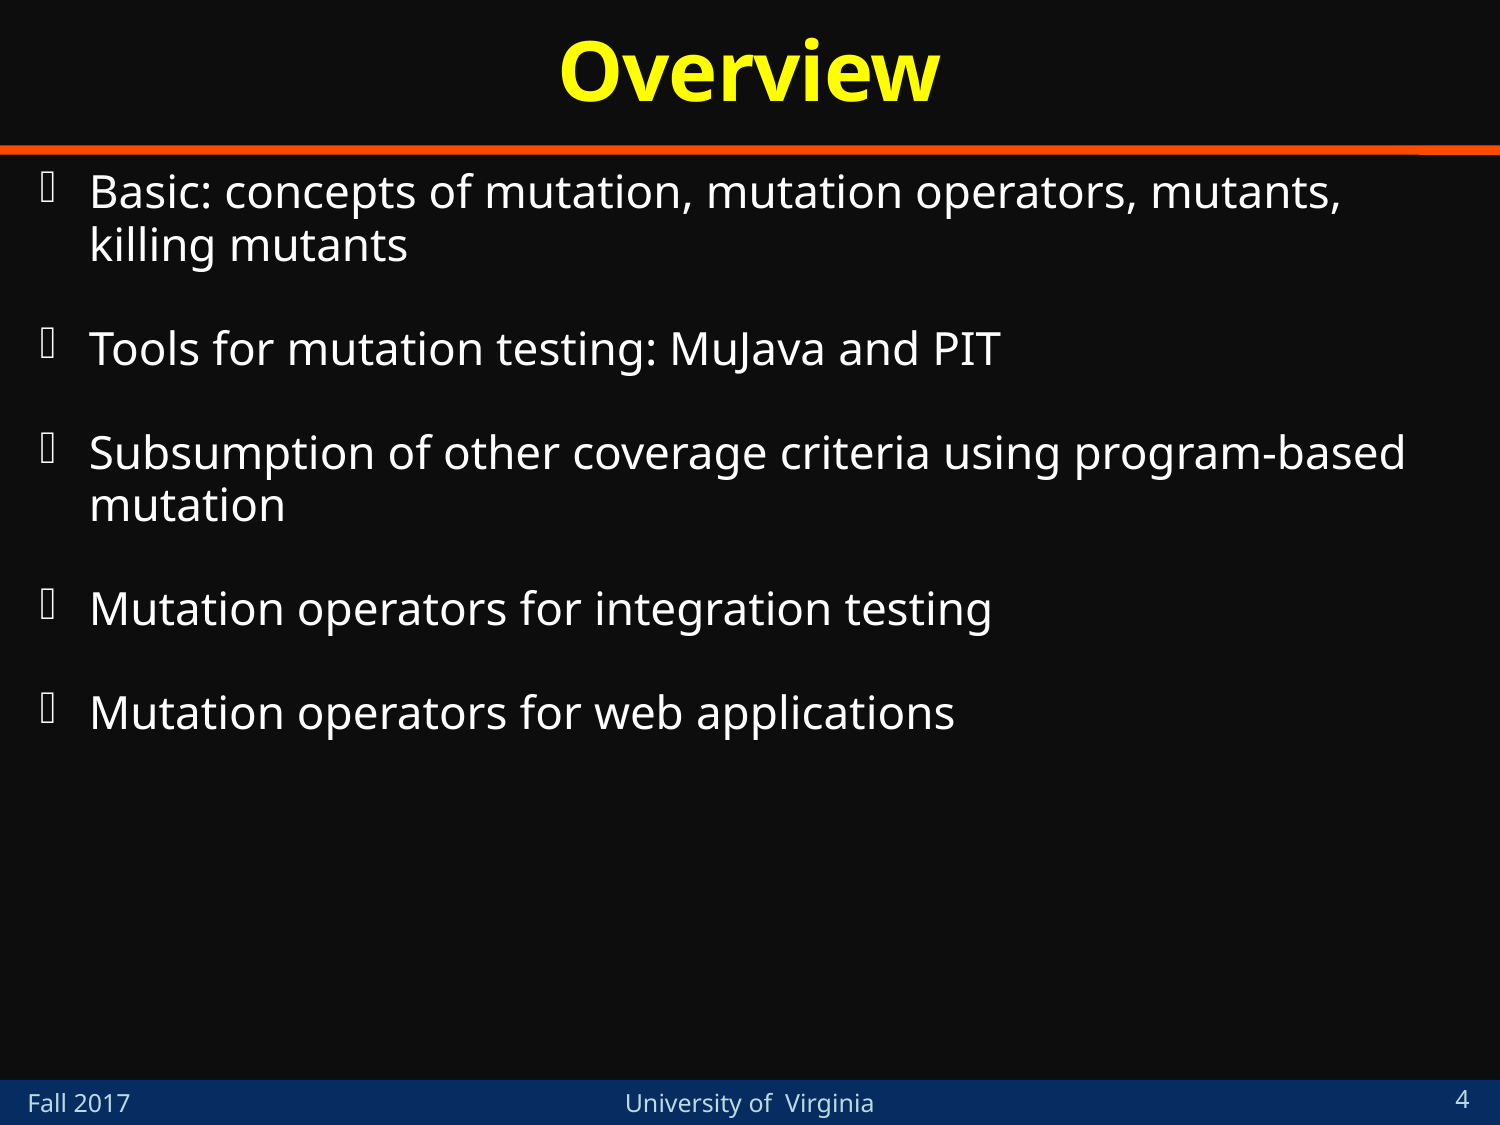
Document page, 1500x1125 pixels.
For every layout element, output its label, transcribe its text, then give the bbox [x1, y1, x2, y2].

title Overview [0, 0, 1500, 150]
list Basic: concepts of mutation, mutation operators, mutants, killing mutants Tools for mutation testing: MuJava and PIT Subsumption of other coverage criteria using program-based mutation Mutation operators for integration testing Mutation operators for web applications [24, 159, 1463, 1088]
